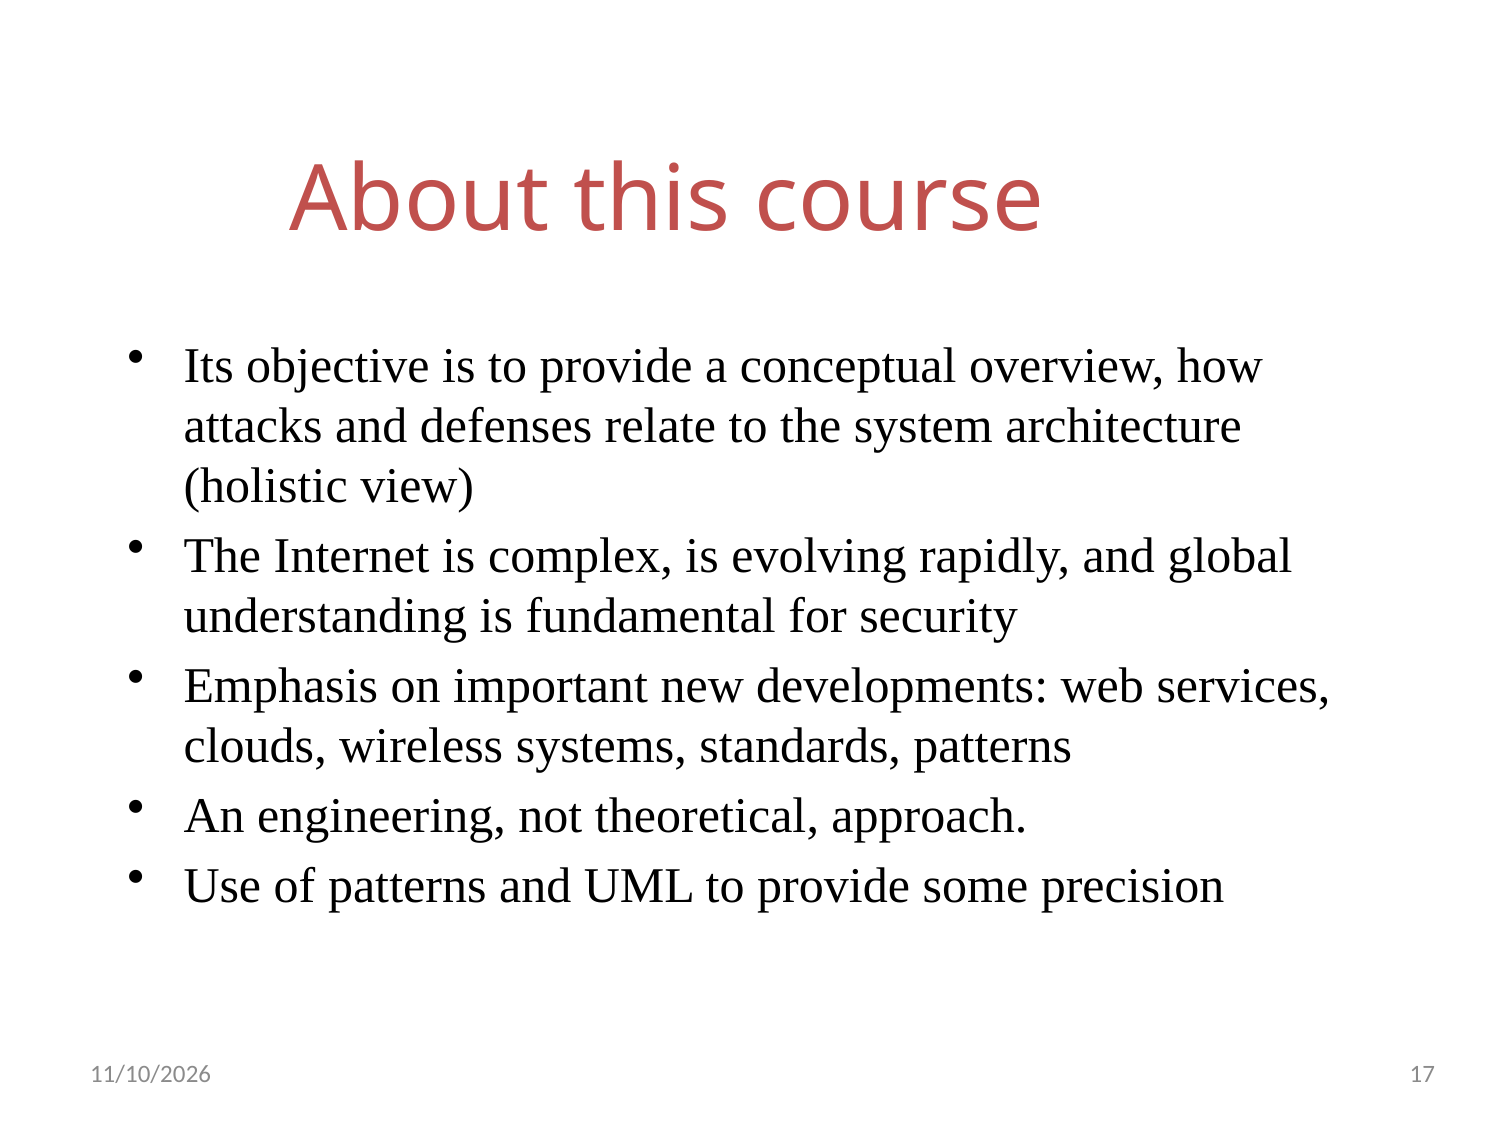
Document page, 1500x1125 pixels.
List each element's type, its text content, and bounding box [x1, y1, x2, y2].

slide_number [75, 1042, 425, 1103]
text_box Its objective is to provide a conceptual overview, how attacks and defenses relate to the system architecture (holistic view) The Internet is complex, is evolving rapidly, and global understanding is fundamental for security Emphasis on important new developments: web services, clouds, wireless systems, standards, patterns An engineering, not theoretical, approach. Use of patterns and UML to provide some precision [112, 324, 1388, 1000]
slide_number 17 [1100, 1042, 1450, 1103]
text_box About this course [112, 99, 1388, 288]
